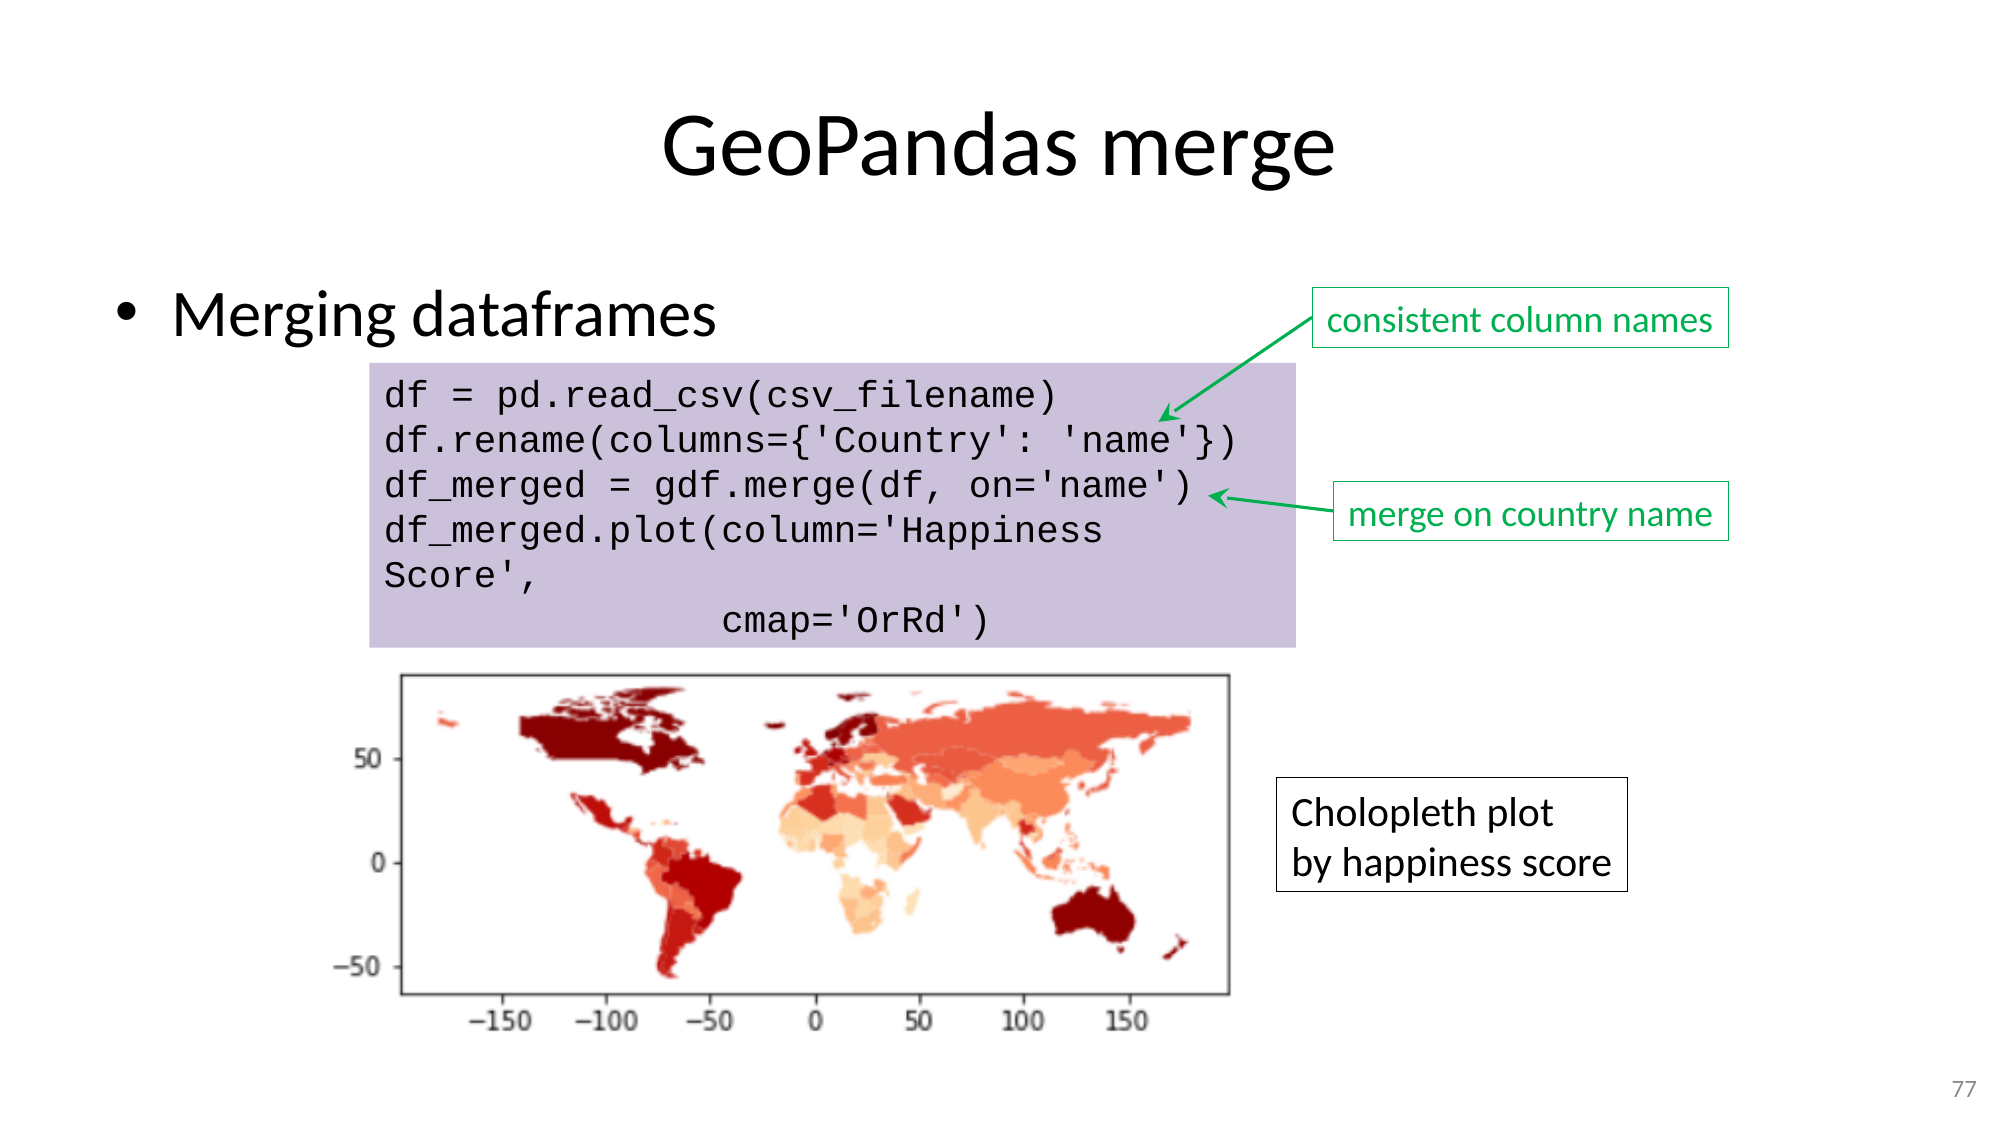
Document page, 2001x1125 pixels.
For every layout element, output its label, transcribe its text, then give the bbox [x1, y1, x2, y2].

slide_number 77 [1525, 1057, 1993, 1118]
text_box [1207, 480, 1732, 542]
title GeoPandas merge [99, 45, 1900, 233]
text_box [1158, 287, 1732, 423]
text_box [324, 663, 1630, 1051]
list Merging dataframes [99, 262, 1900, 1005]
text_box df = pd.read_csv(csv_filename) df.rename(columns={'Country': 'name'}) df_merged = gdf.merge(df, on='name') df_merged.plot(column='Happiness Score', cmap='OrRd') [369, 362, 1296, 648]
